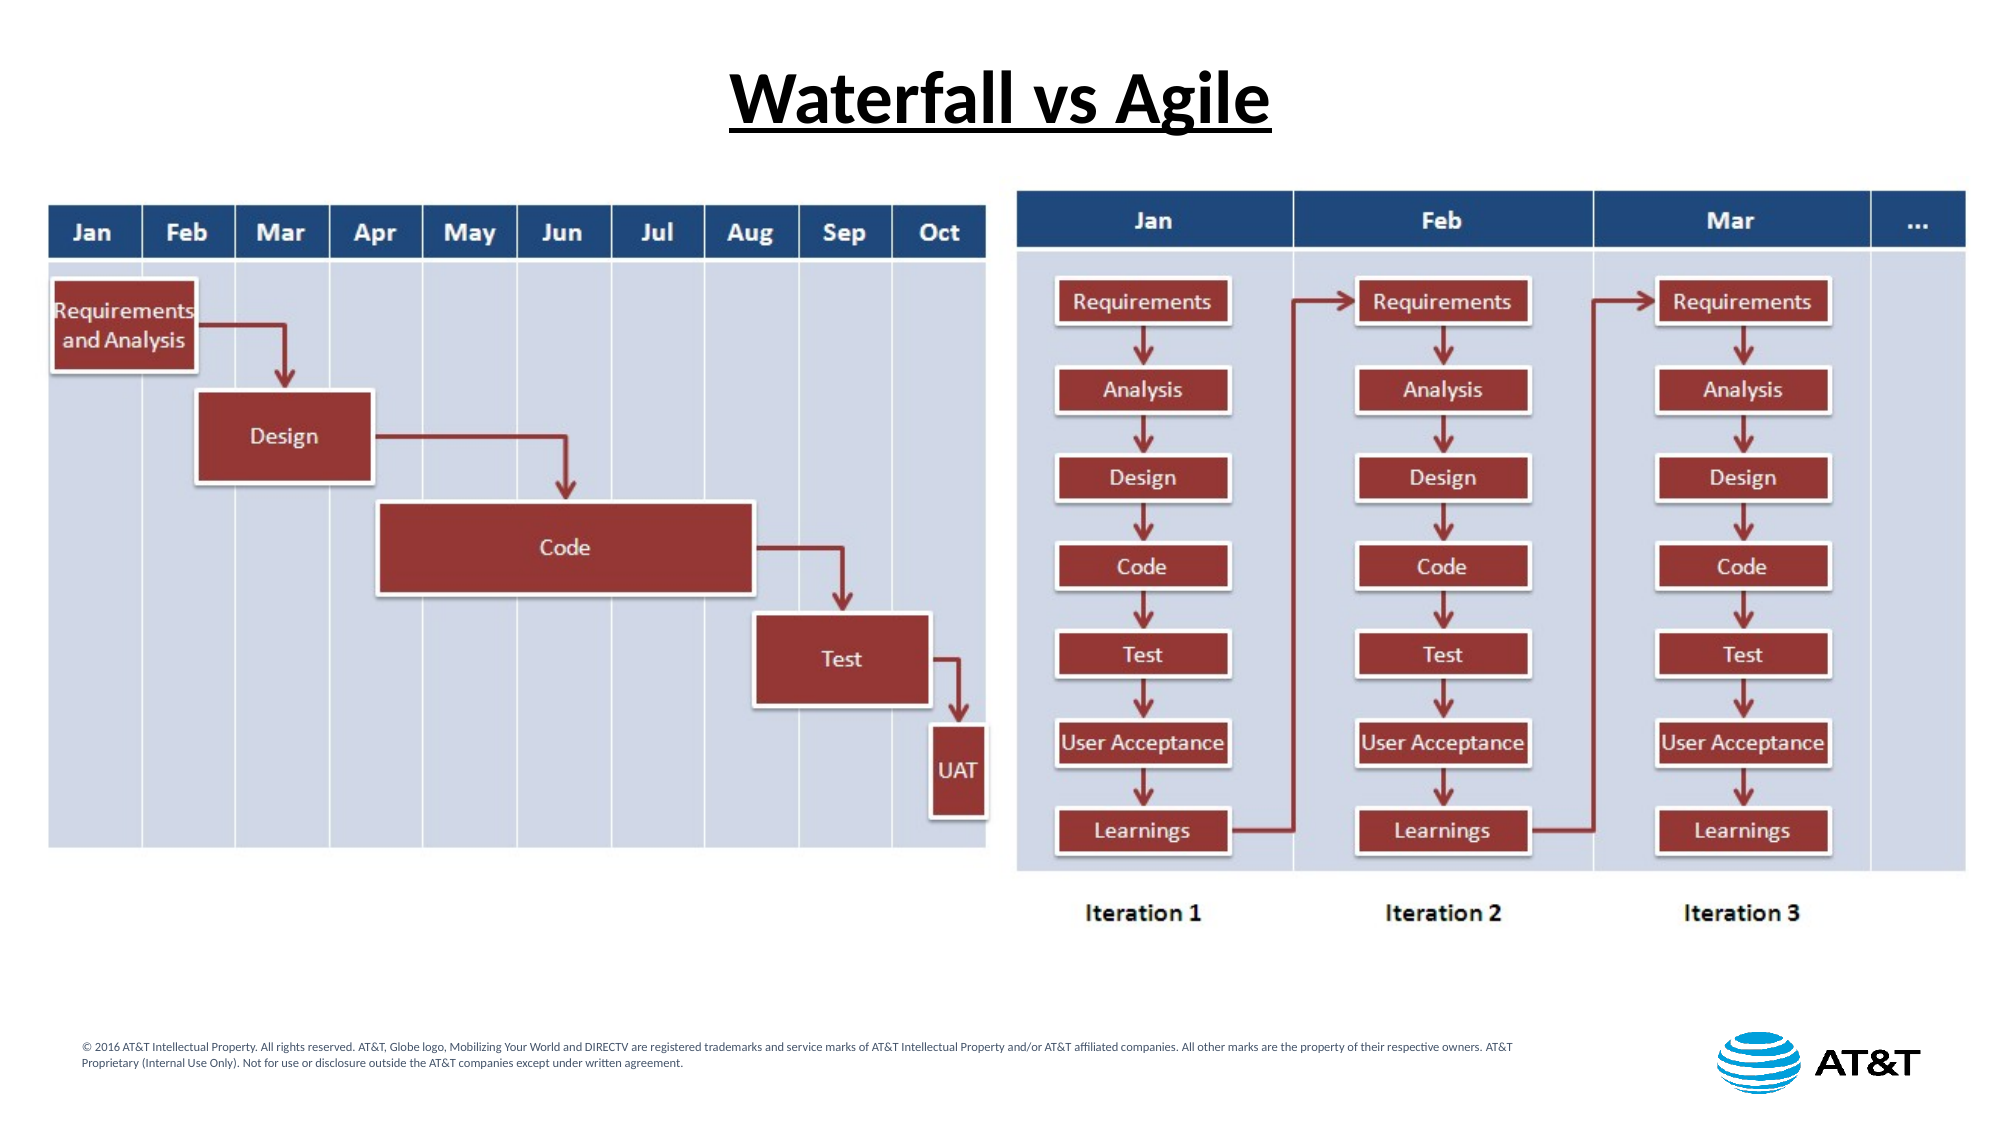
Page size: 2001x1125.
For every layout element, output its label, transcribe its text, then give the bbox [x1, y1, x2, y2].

picture [24, 176, 1975, 944]
text_box Waterfall vs Agile [0, 40, 2000, 146]
picture [1674, 1000, 1962, 1125]
